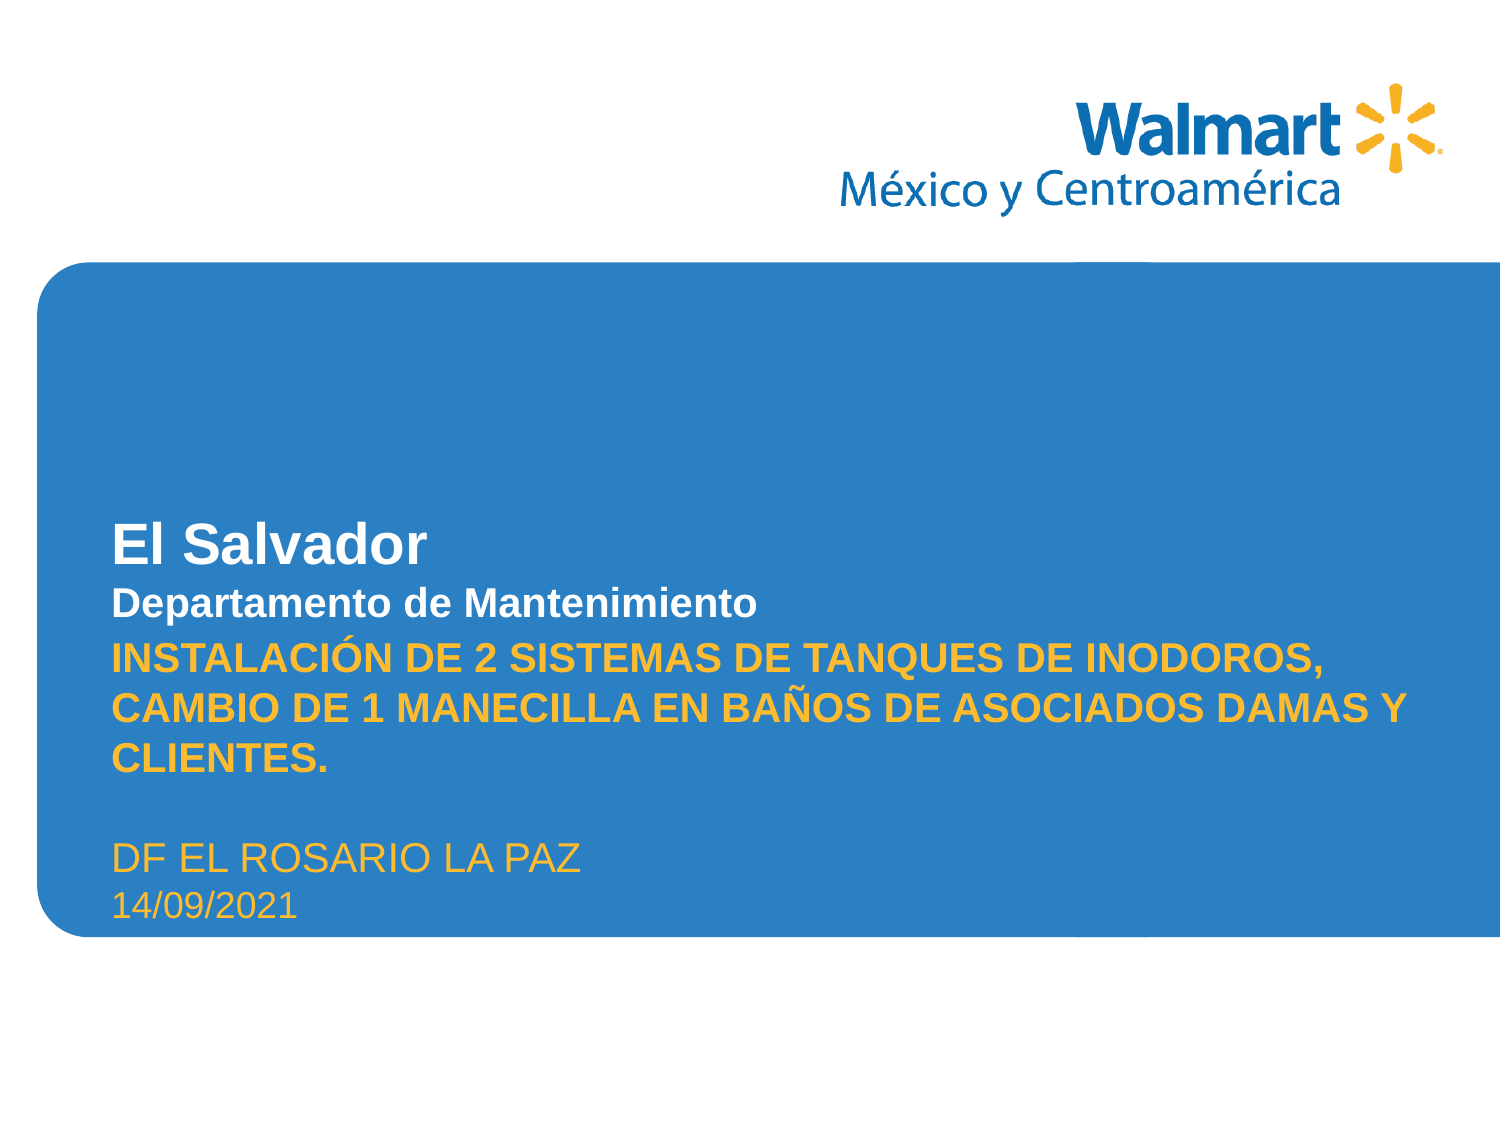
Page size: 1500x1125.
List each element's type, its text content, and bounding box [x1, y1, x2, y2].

subtitle INSTALACIÓN DE 2 SISTEMAS DE TANQUES DE INODOROS, CAMBIO DE 1 MANECILLA EN BAÑOS DE ASOCIADOS DAMAS Y CLIENTES. DF EL ROSARIO LA PAZ 14/09/2021 [110, 490, 1451, 779]
picture [841, 83, 1443, 217]
